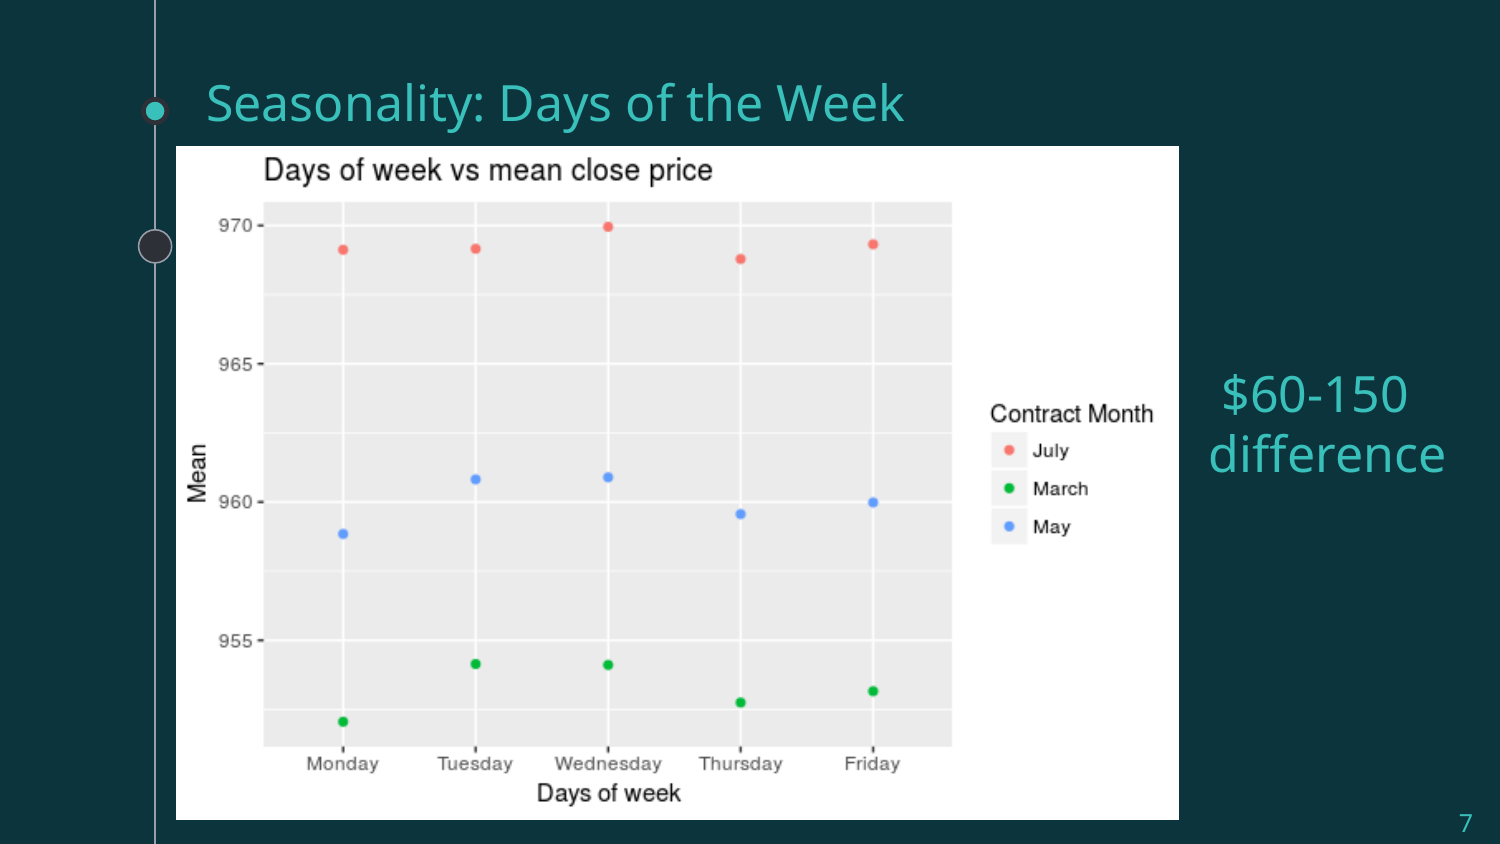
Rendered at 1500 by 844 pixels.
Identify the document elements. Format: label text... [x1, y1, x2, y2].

picture [176, 146, 1179, 820]
text_box $60-150 difference [1193, 347, 1479, 496]
slide_number ‹#› [1398, 792, 1489, 844]
title Seasonality: Days of the Week [191, 90, 1317, 147]
